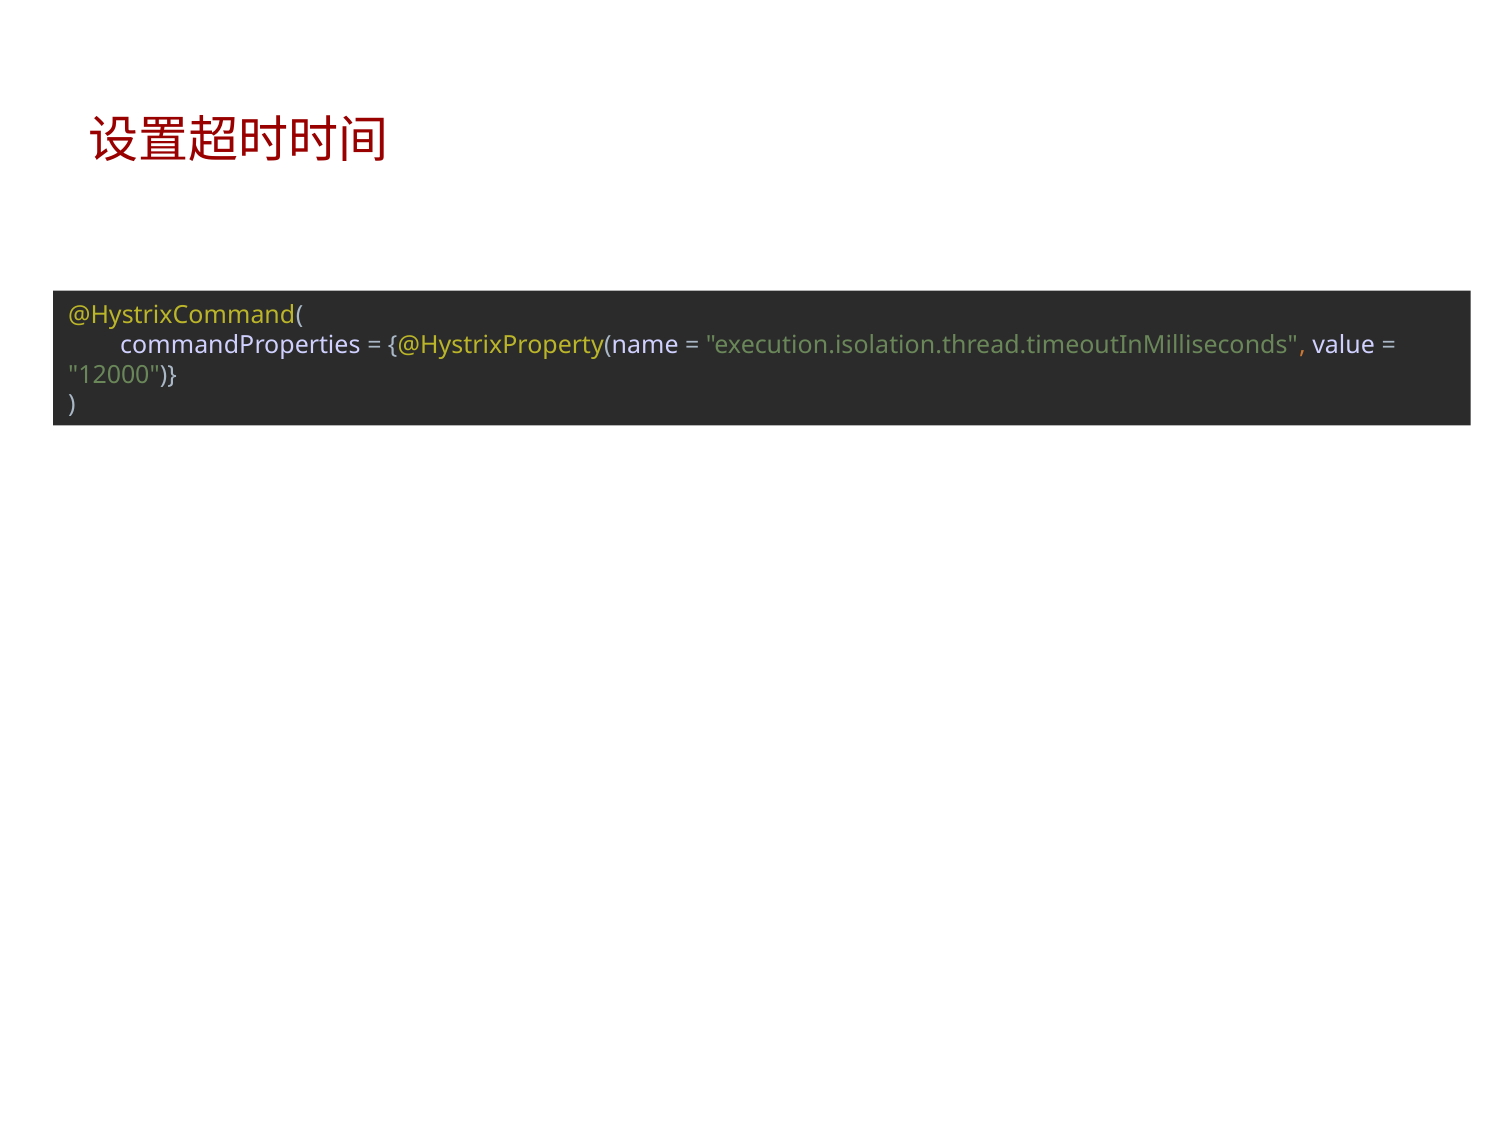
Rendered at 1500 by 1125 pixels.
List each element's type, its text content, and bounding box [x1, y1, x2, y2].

title 设置超时时间 [87, 65, 1306, 210]
text_box @HystrixCommand( commandProperties = {@HystrixProperty(name = "execution.isolation.thread.timeoutInMilliseconds", value = "12000")} ) [53, 290, 1471, 426]
